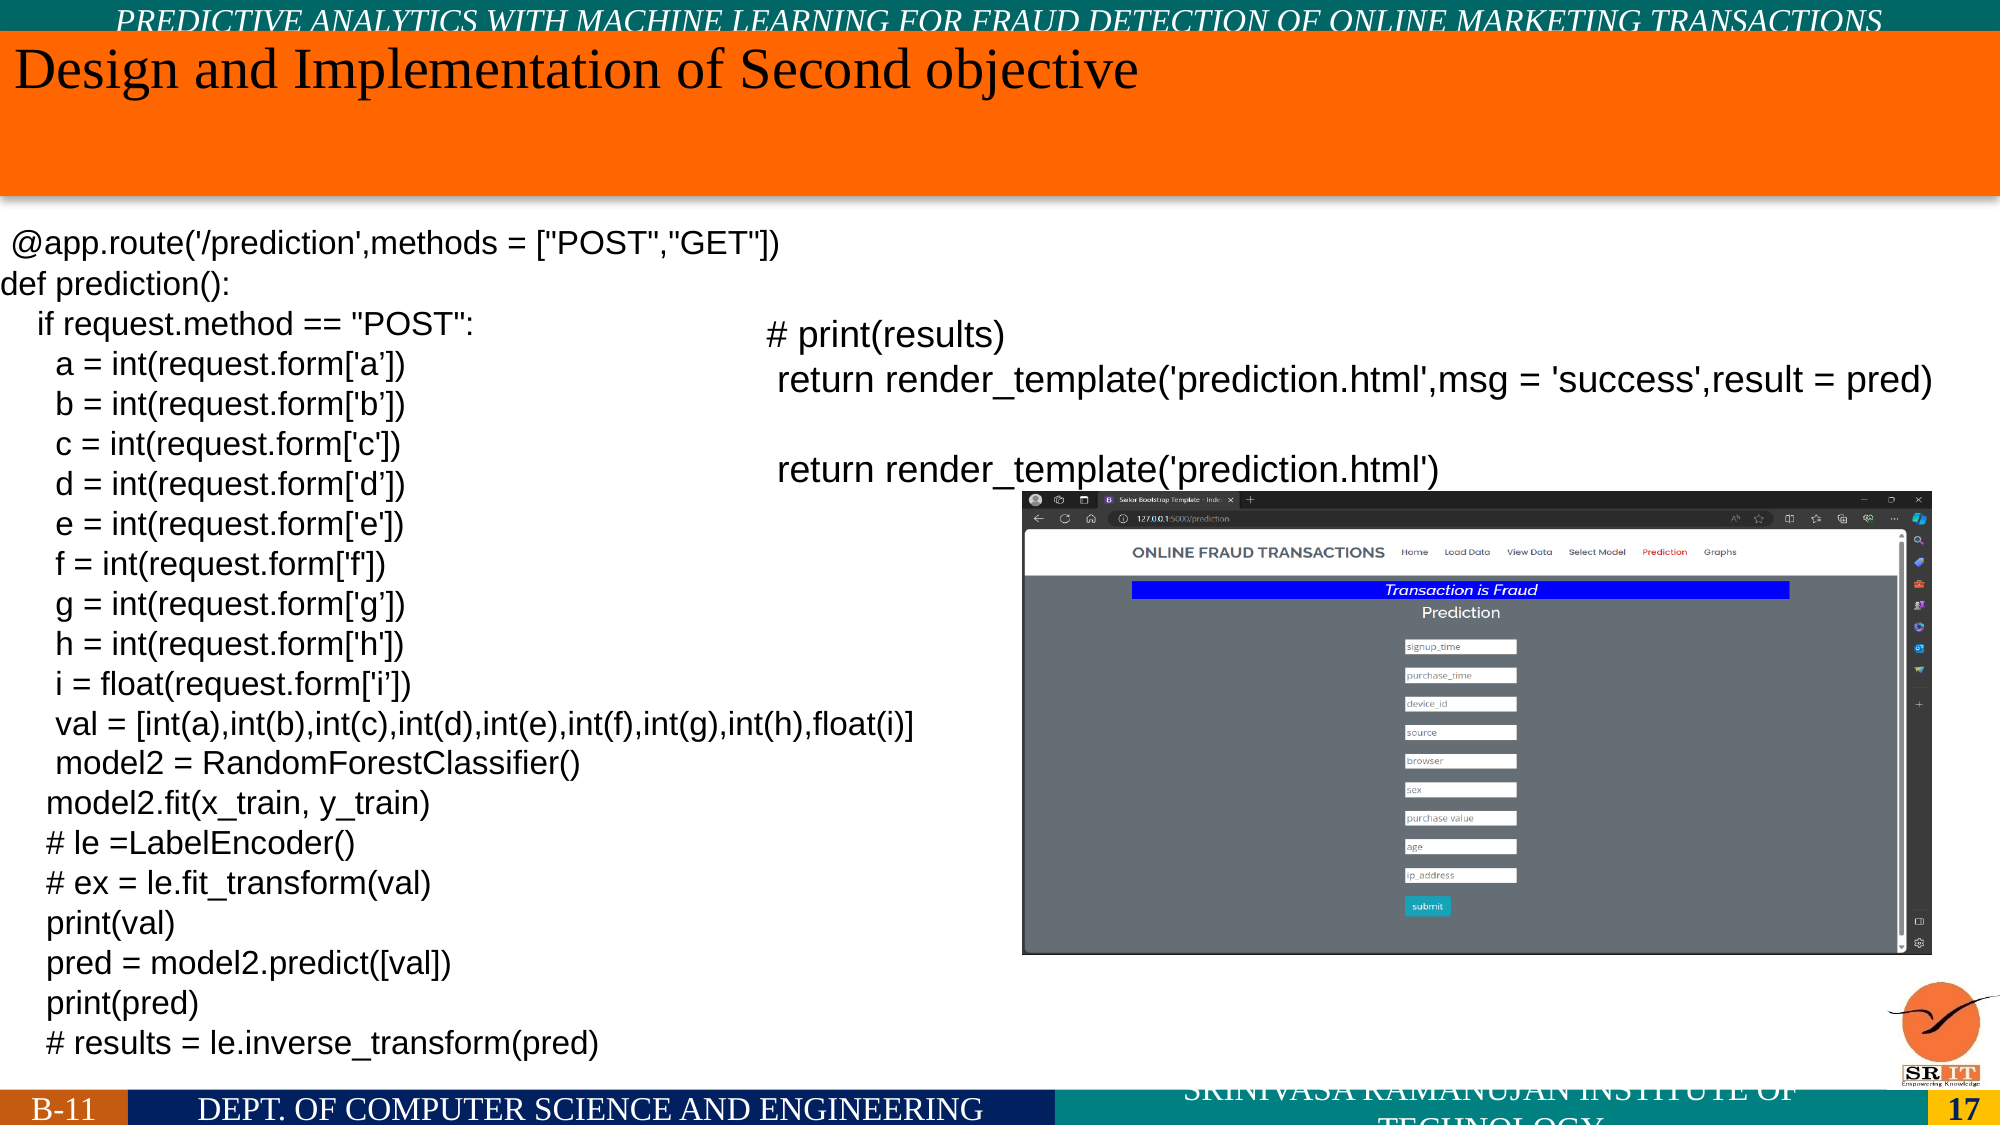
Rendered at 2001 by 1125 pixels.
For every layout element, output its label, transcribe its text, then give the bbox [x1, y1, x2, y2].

title Design and Implementation of Second objective [0, 30, 2000, 197]
subtitle @app.route('/prediction',methods = ["POST","GET"]) def prediction(): if request.method == "POST": a = int(request.form['a’]) b = int(request.form['b’]) c = int(request.form['c']) d = int(request.form['d’]) e = int(request.form['e']) f = int(request.form['f']) g = int(request.form['g’]) h = int(request.form['h']) i = float(request.form['i’]) val = [int(a),int(b),int(c),int(d),int(e),int(f),int(g),int(h),float(i)] model2 = RandomForestClassifier() model2.fit(x_train, y_train) # le =LabelEncoder() # ex = le.fit_transform(val) print(val) pred = model2.predict([val]) print(pred) # results = le.inverse_transform(pred) [0, 209, 965, 1083]
picture [1022, 491, 1933, 955]
text_box # print(results) return render_template('prediction.html',msg = 'success',result = pred) return render_template('prediction.html') [751, 302, 1957, 498]
picture [1887, 977, 2000, 1090]
